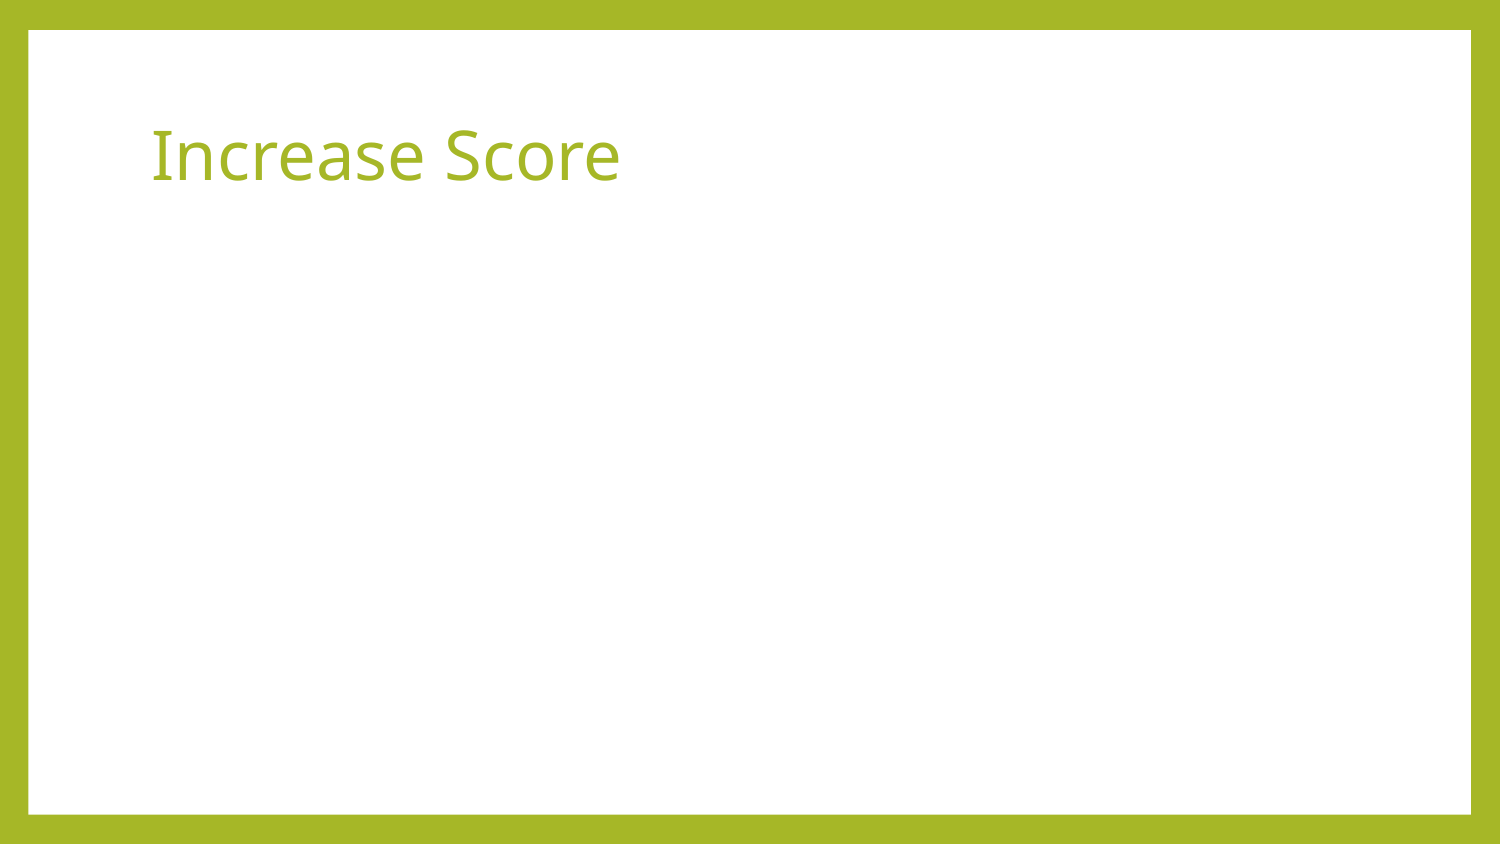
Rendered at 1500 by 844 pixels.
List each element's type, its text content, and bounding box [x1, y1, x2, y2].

title Increase Score [140, 75, 1356, 242]
